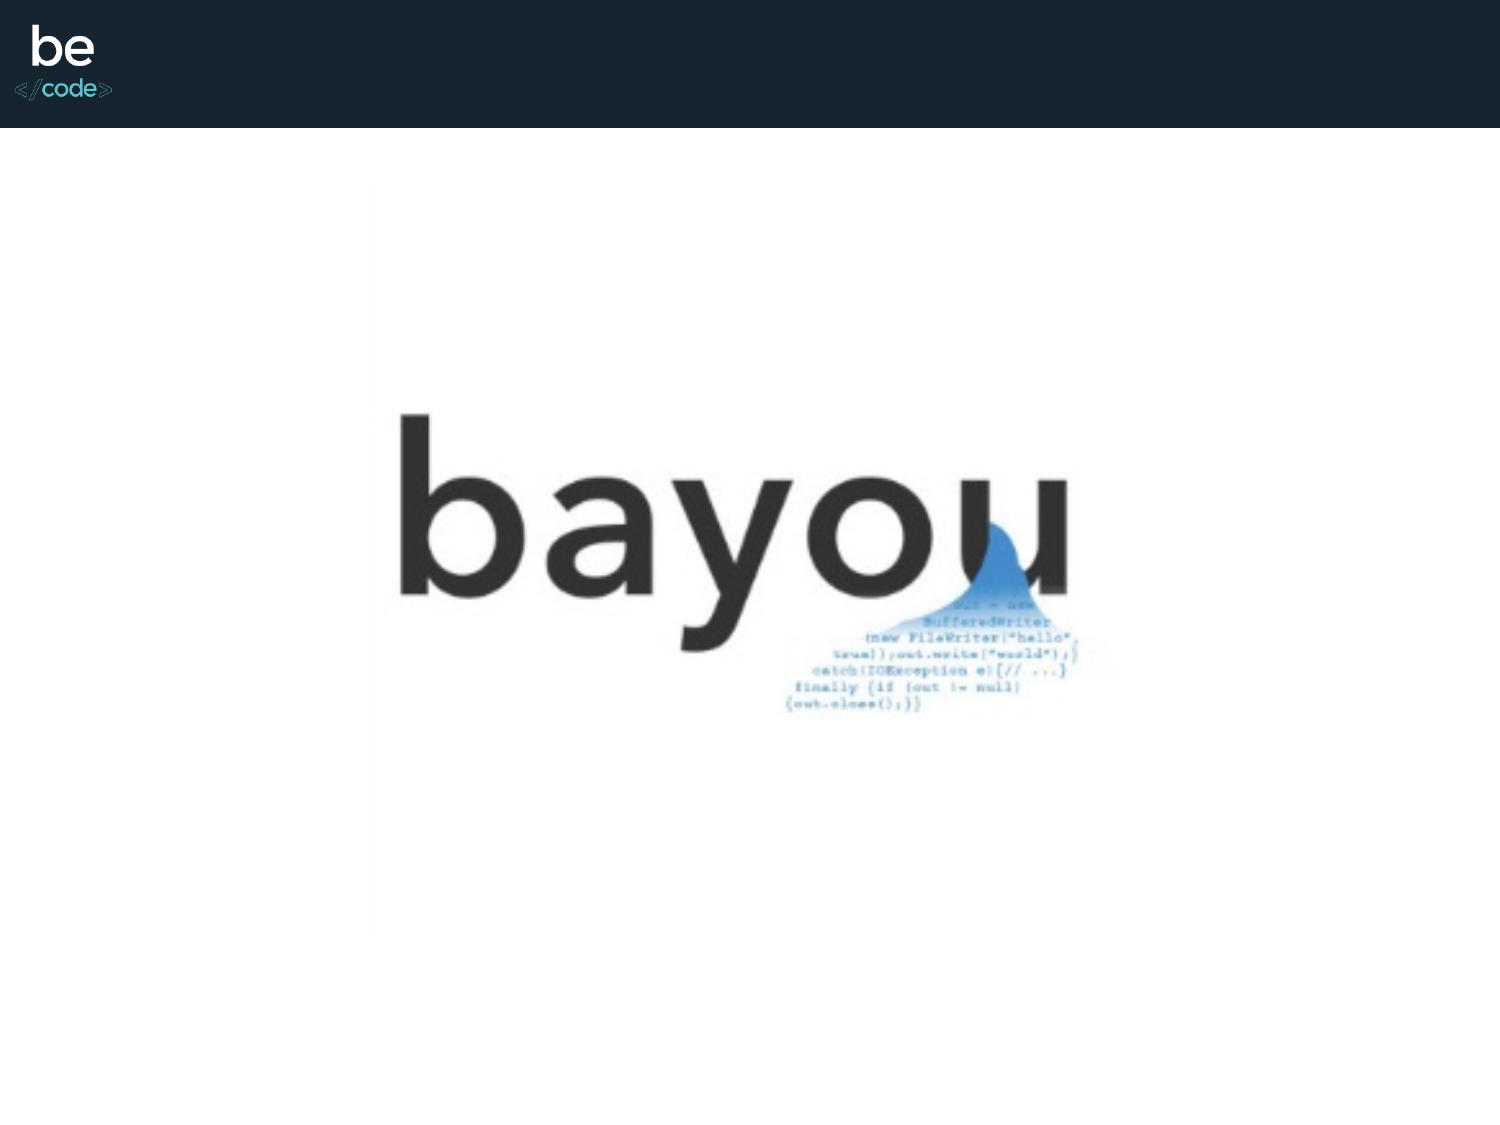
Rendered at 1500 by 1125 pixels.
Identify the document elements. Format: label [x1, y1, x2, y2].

picture [373, 185, 1127, 939]
picture [0, 0, 126, 126]
